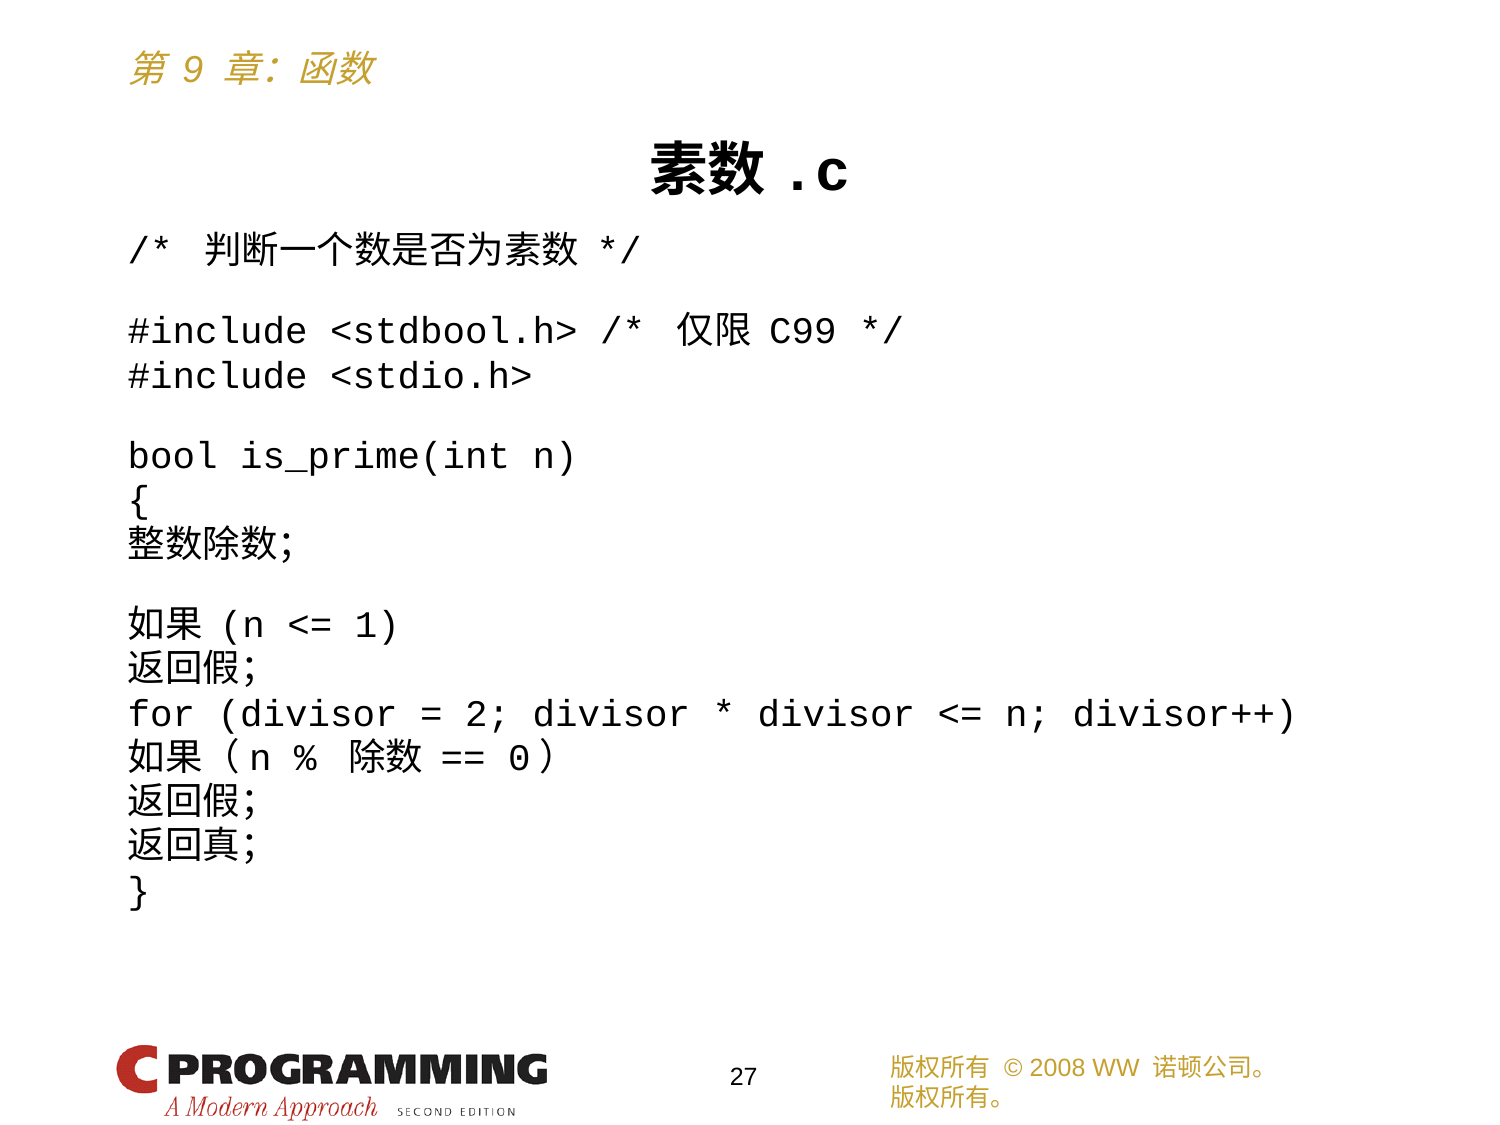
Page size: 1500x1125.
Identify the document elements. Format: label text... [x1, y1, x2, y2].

footer 版权所有 © 2008 WW 诺顿公司。 版权所有。 [874, 1043, 1388, 1119]
picture [112, 1041, 550, 1123]
slide_number 27 [687, 1049, 801, 1101]
list 素数.c /* 判断一个数是否为素数 */ #include <stdbool.h> /* 仅限 C99 */ #include <stdio.h> bool is_prime(int n) { 整数除数； 如果 (n <= 1) 返回假； for (divisor = 2; divisor * divisor <= n; divisor++) 如果（n % 除数 == 0） 返回假； 返回真； } [112, 125, 1388, 1038]
